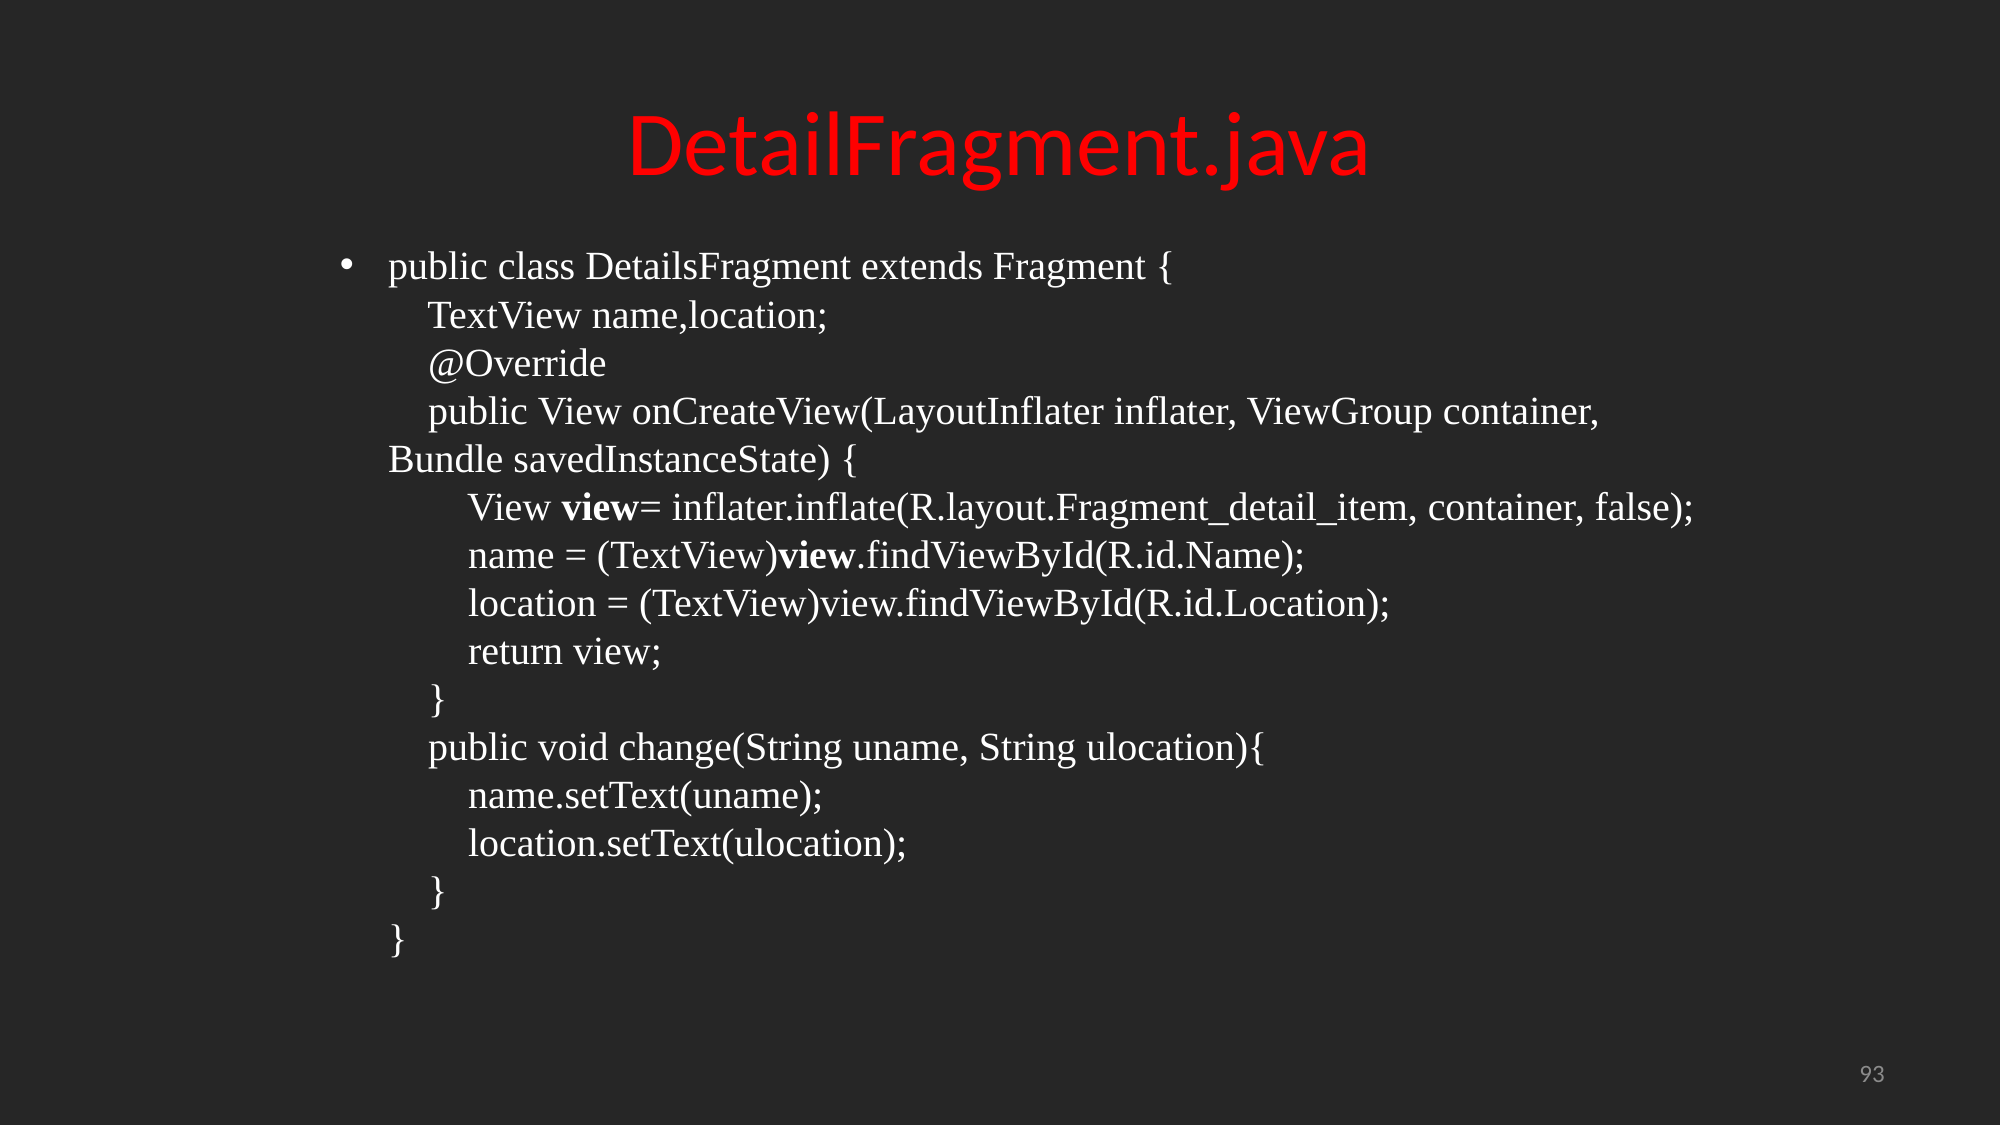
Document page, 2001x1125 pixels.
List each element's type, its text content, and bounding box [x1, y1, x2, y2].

list public class DetailsFragment extends Fragment { TextView name,location; @Override public View onCreateView(LayoutInflater inflater, ViewGroup container, Bundle savedInstanceState) { View view= inflater.inflate(R.layout.Fragment_detail_item, container, false); name = (TextView)view.findViewById(R.id.Name); location = (TextView)view.findViewById(R.id.Location); return view; } public void change(String uname, String ulocation){ name.setText(uname); location.setText(ulocation); } } [324, 232, 1725, 1005]
title DetailFragment.java [99, 45, 1900, 233]
slide_number 93 [1433, 1042, 1900, 1103]
